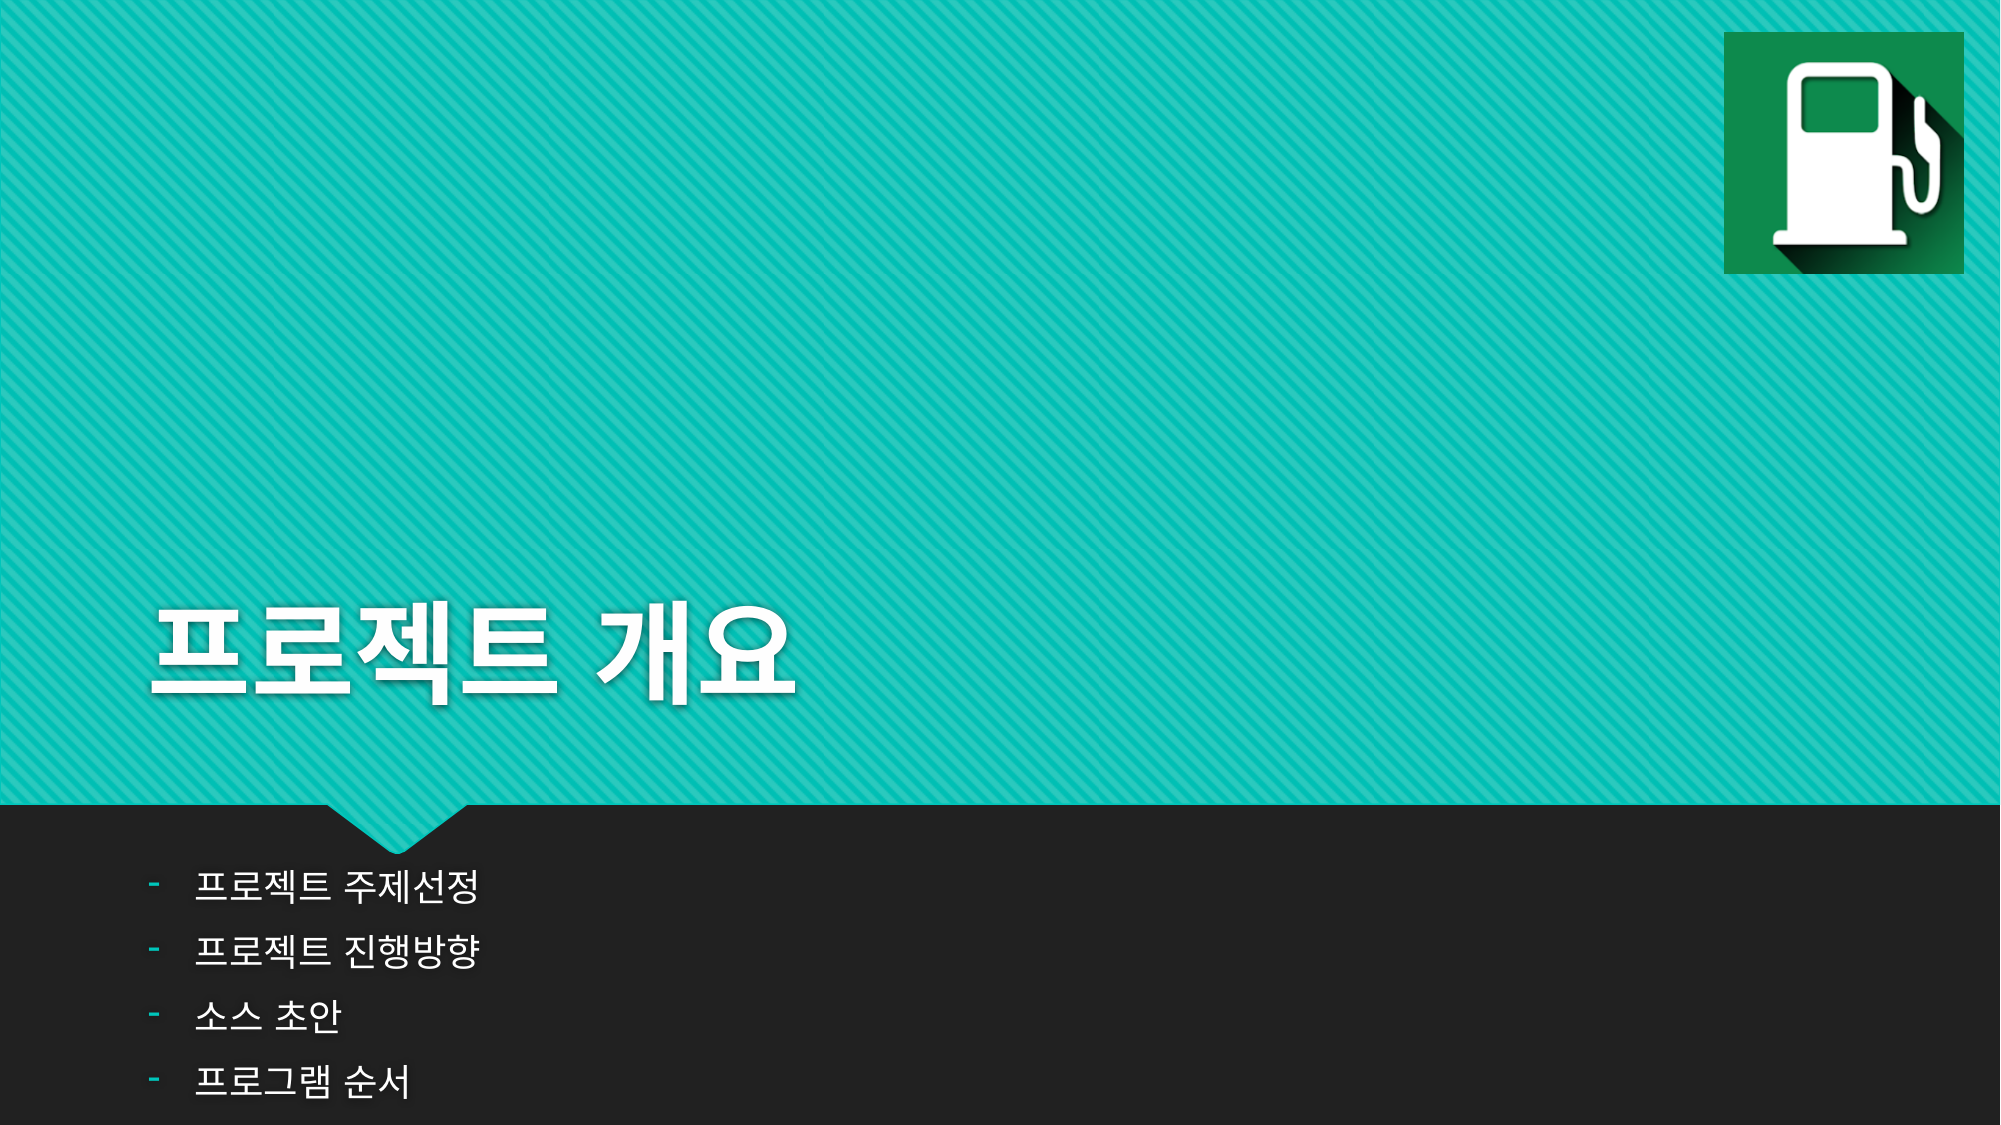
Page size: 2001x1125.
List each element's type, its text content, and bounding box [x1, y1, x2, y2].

picture [1723, 31, 1964, 274]
subtitle 프로젝트 주제선정 프로젝트 진행방향 소스 초안 프로그램 순서 [132, 856, 1868, 1116]
title 프로젝트 개요 [132, 237, 1868, 726]
